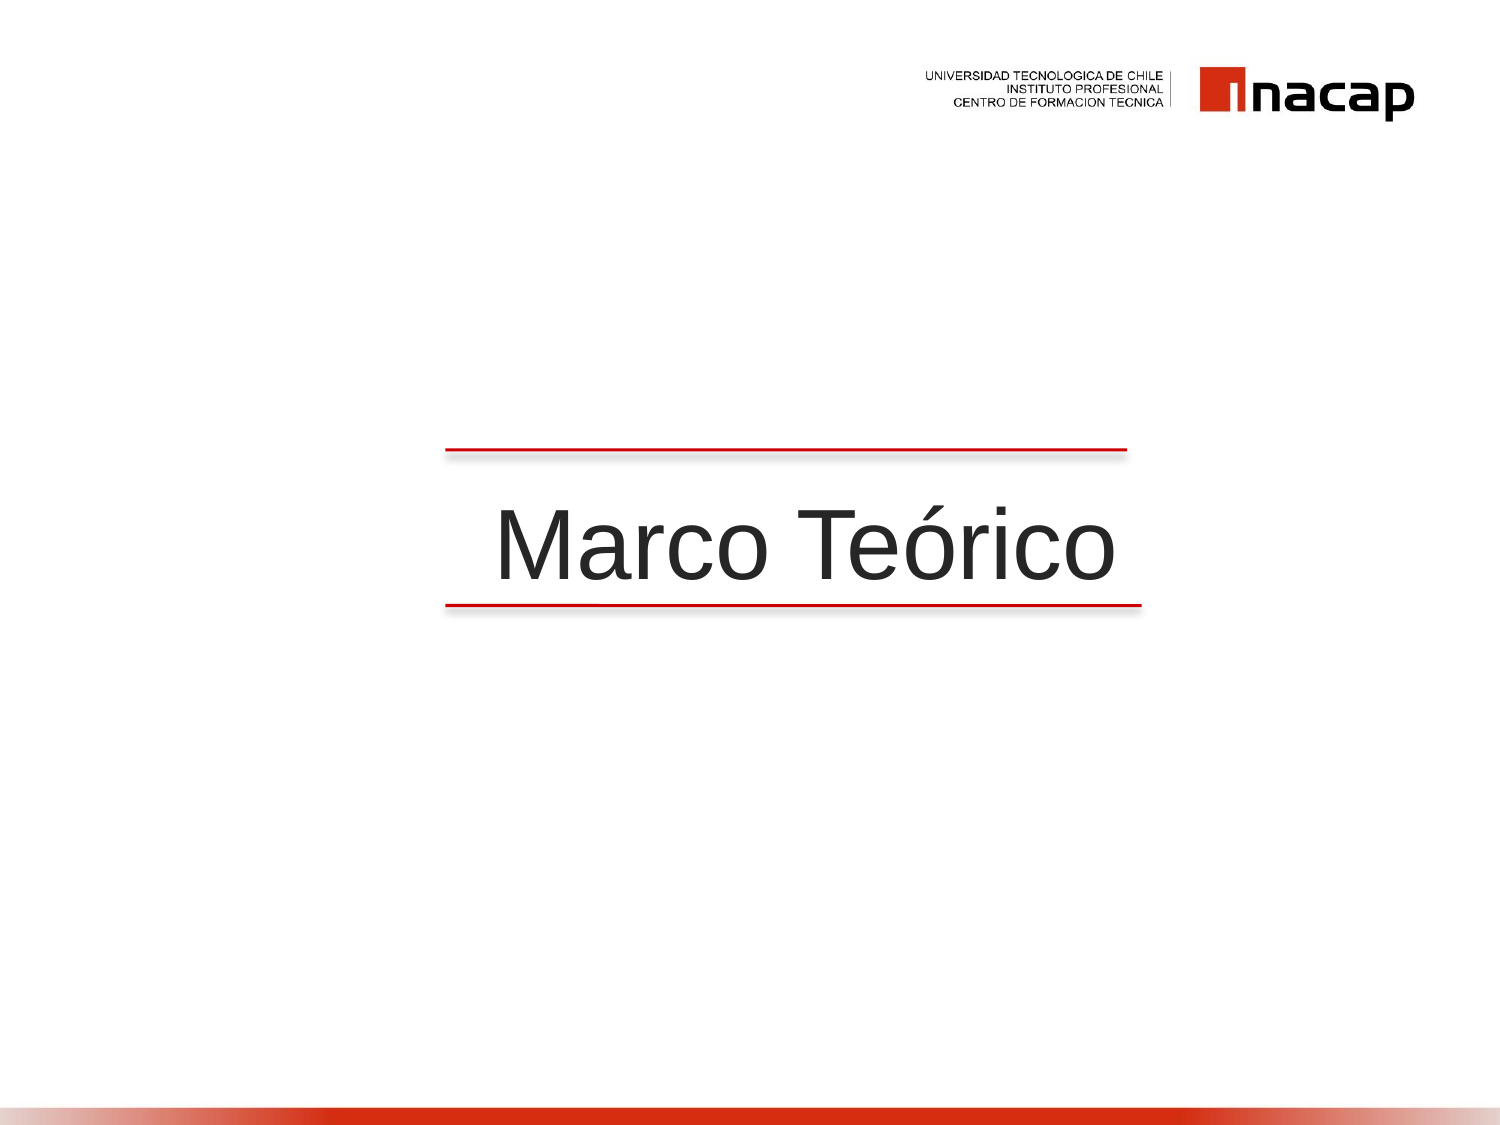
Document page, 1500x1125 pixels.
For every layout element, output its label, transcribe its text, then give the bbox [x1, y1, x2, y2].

picture [0, 0, 1500, 1125]
text_box Marco Teórico [478, 471, 1263, 607]
